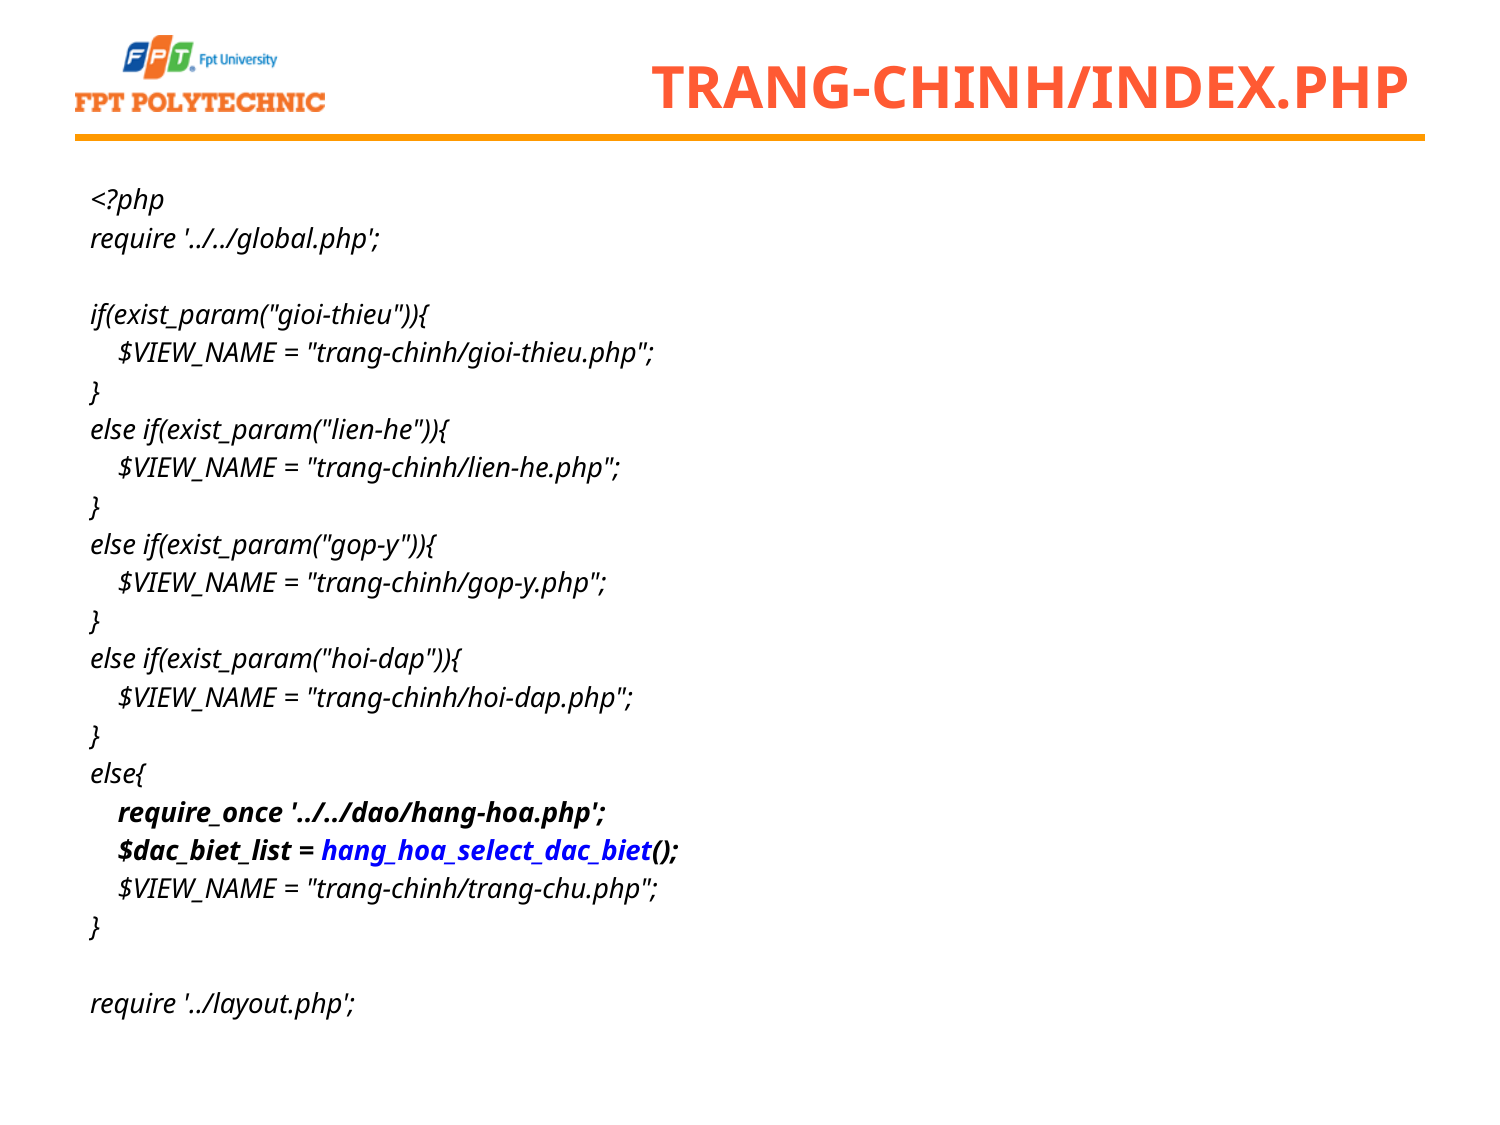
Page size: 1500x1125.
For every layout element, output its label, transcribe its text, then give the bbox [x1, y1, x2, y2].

list <?php require '../../global.php'; if(exist_param("gioi-thieu")){ $VIEW_NAME = "trang-chinh/gioi-thieu.php"; } else if(exist_param("lien-he")){ $VIEW_NAME = "trang-chinh/lien-he.php"; } else if(exist_param("gop-y")){ $VIEW_NAME = "trang-chinh/gop-y.php"; } else if(exist_param("hoi-dap")){ $VIEW_NAME = "trang-chinh/hoi-dap.php"; } else{ require_once '../../dao/hang-hoa.php'; $dac_biet_list = hang_hoa_select_dac_biet(); $VIEW_NAME = "trang-chinh/trang-chu.php"; } require '../layout.php'; [75, 174, 1425, 1038]
picture [75, 35, 325, 112]
title Trang-chinh/index.php [337, 45, 1425, 125]
